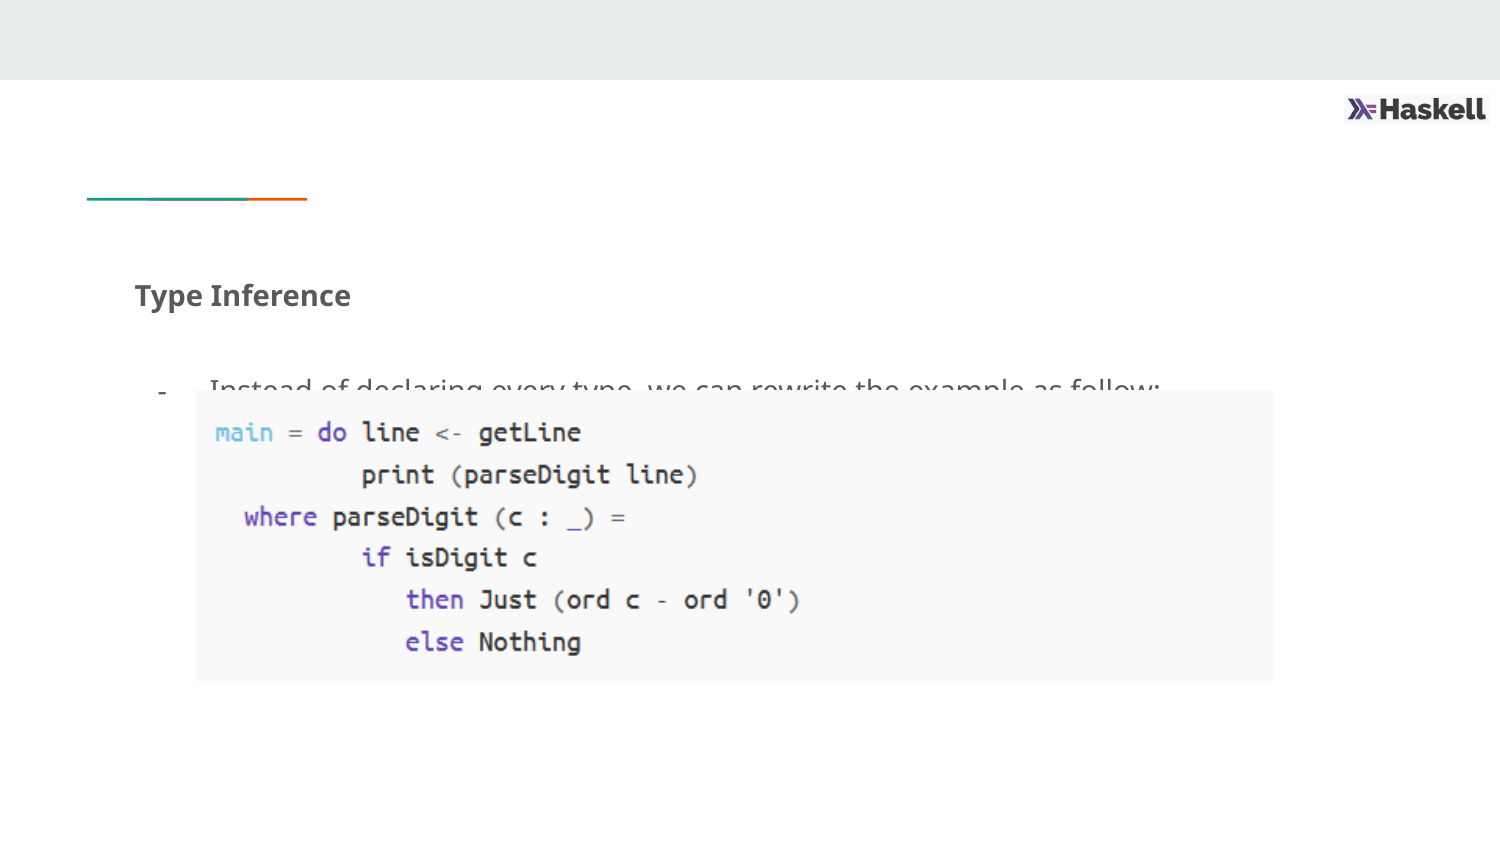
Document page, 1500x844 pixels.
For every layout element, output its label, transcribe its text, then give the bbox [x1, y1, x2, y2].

picture [1344, 94, 1491, 124]
picture [195, 389, 1273, 681]
list Type Inference Instead of declaring every type, we can rewrite the example as follow: [119, 227, 1381, 844]
